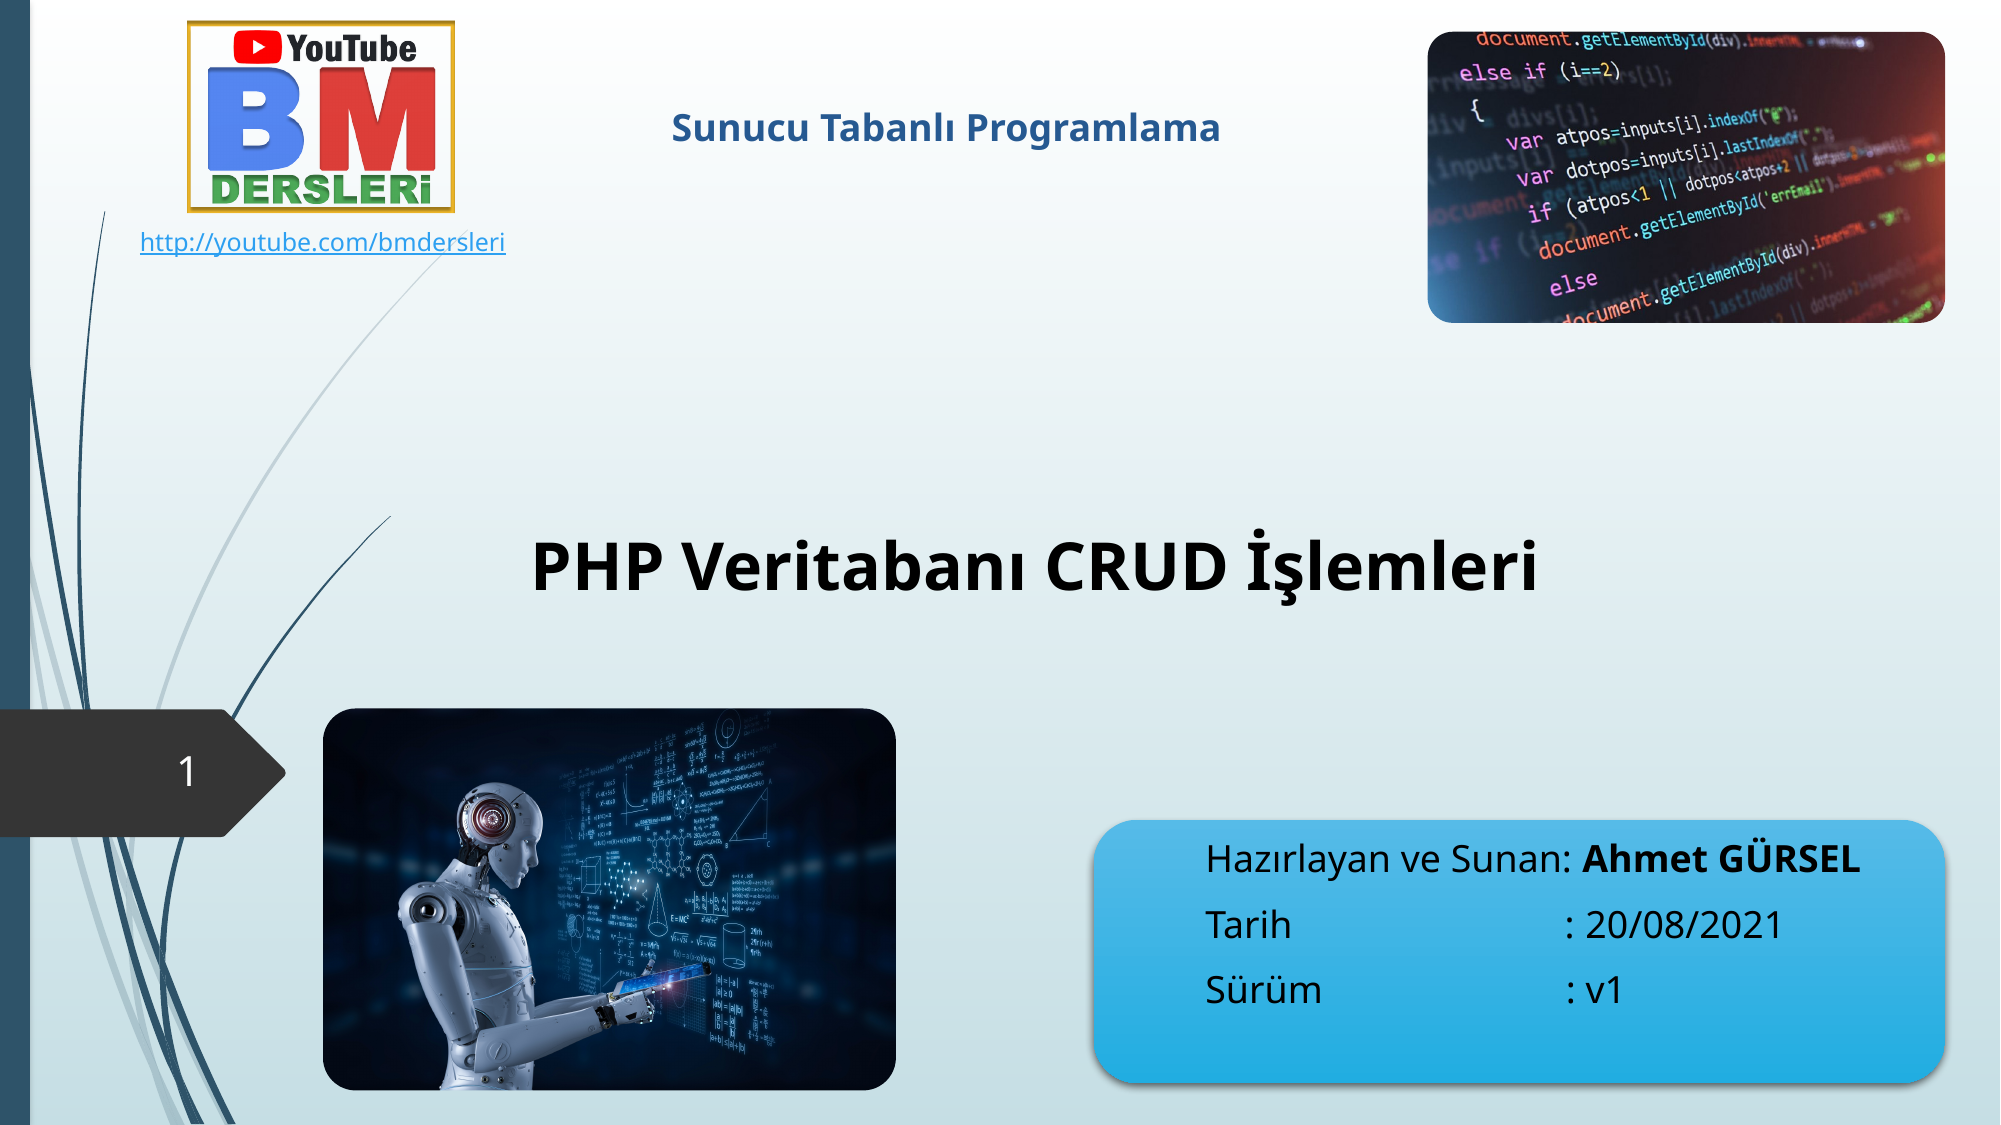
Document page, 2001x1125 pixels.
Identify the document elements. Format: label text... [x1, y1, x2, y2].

text_box Sunucu Tabanlı Programlama [603, 96, 1291, 282]
title PHP Veritabanı CRUD İşlemleri [515, 465, 1556, 612]
text_box http://youtube.com/bmdersleri [83, 218, 563, 268]
picture [174, 0, 467, 250]
picture [322, 708, 897, 1091]
text_box [1093, 819, 1926, 1084]
picture [1427, 31, 1946, 324]
text_box Hazırlayan ve Sunan: Ahmet GÜRSEL Tarih : 20/08/2021 Sürüm : v1 [1190, 827, 2000, 1125]
slide_number 1 [87, 743, 216, 803]
